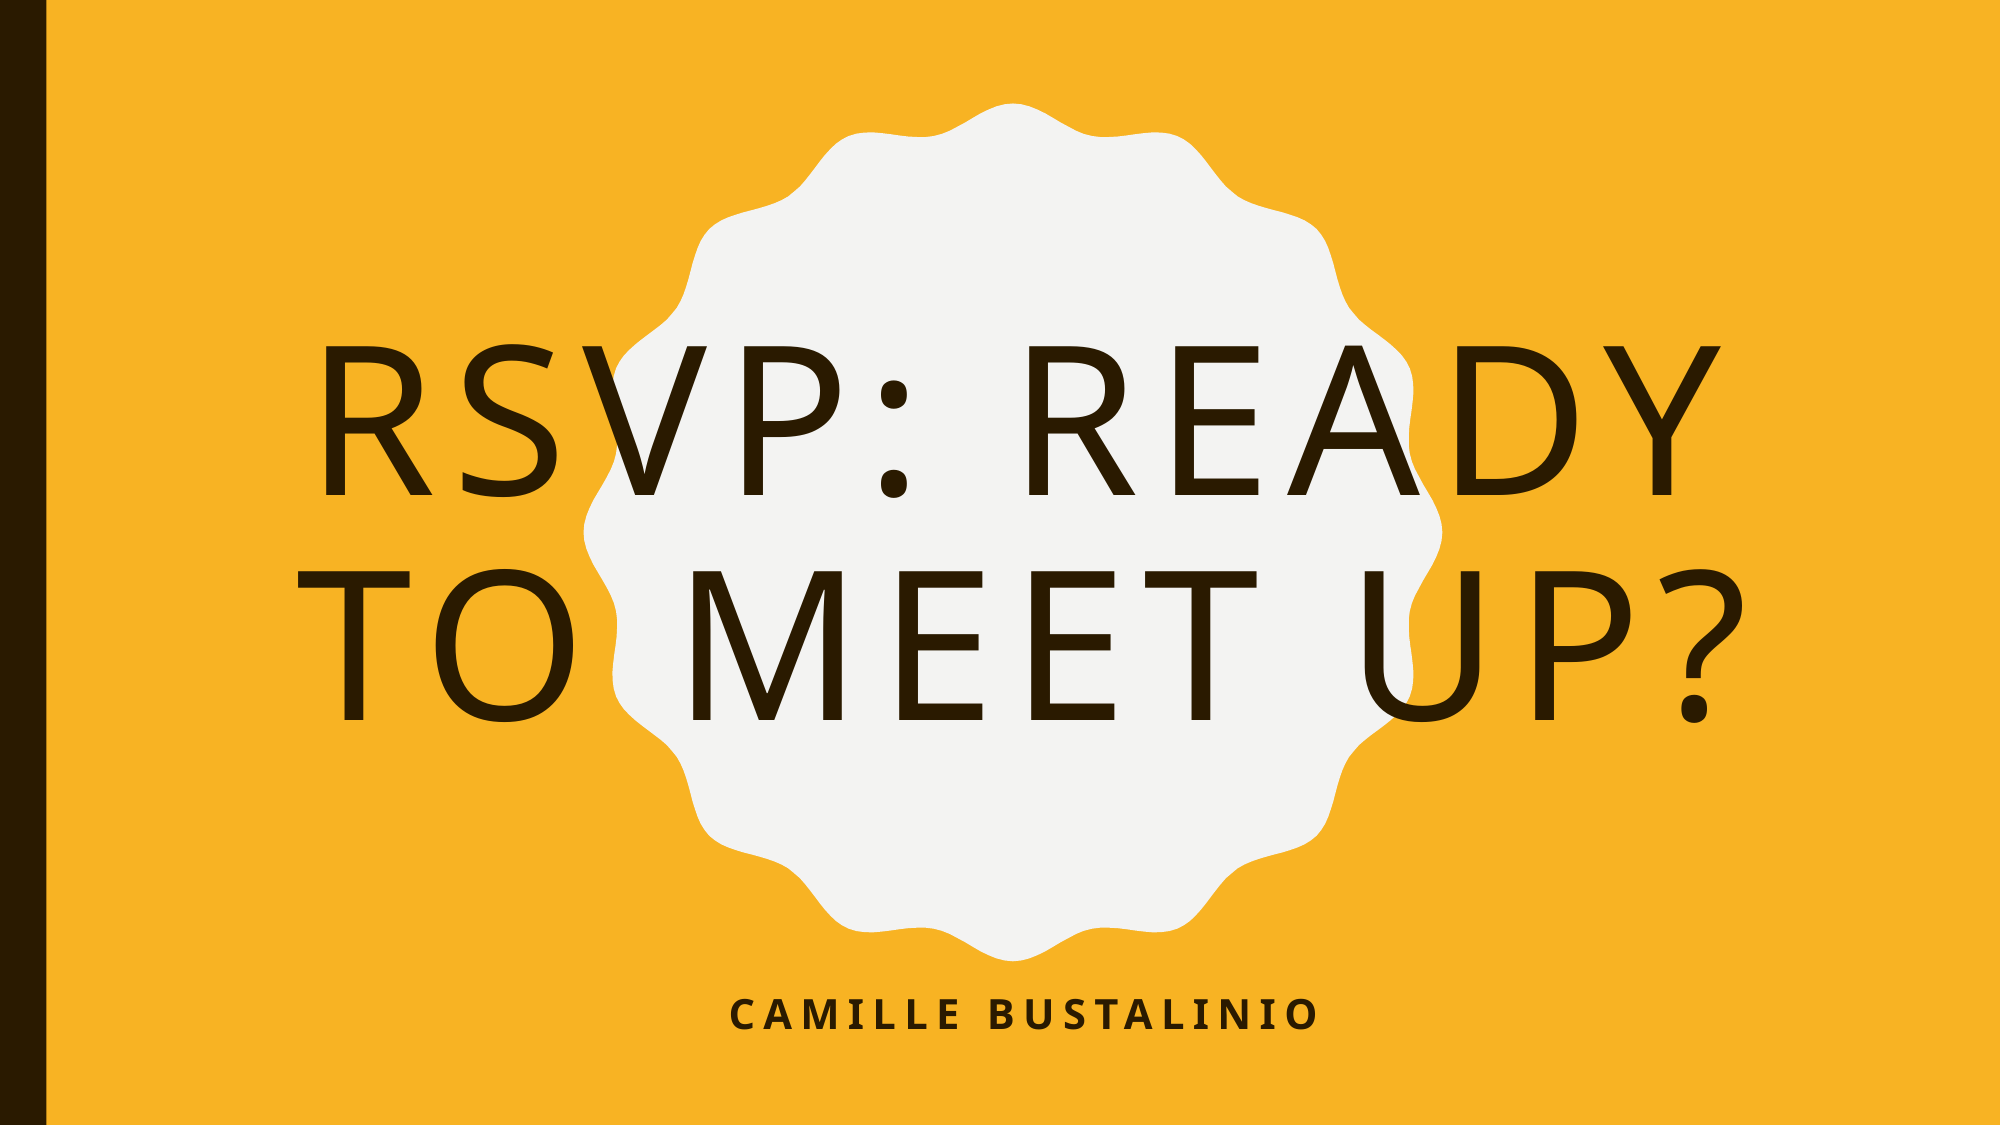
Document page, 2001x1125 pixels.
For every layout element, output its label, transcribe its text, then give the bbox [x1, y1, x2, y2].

title RSVP: Ready to Meet Up? [176, 180, 1870, 902]
subtitle Camille Bustalinio [363, 980, 1684, 1103]
